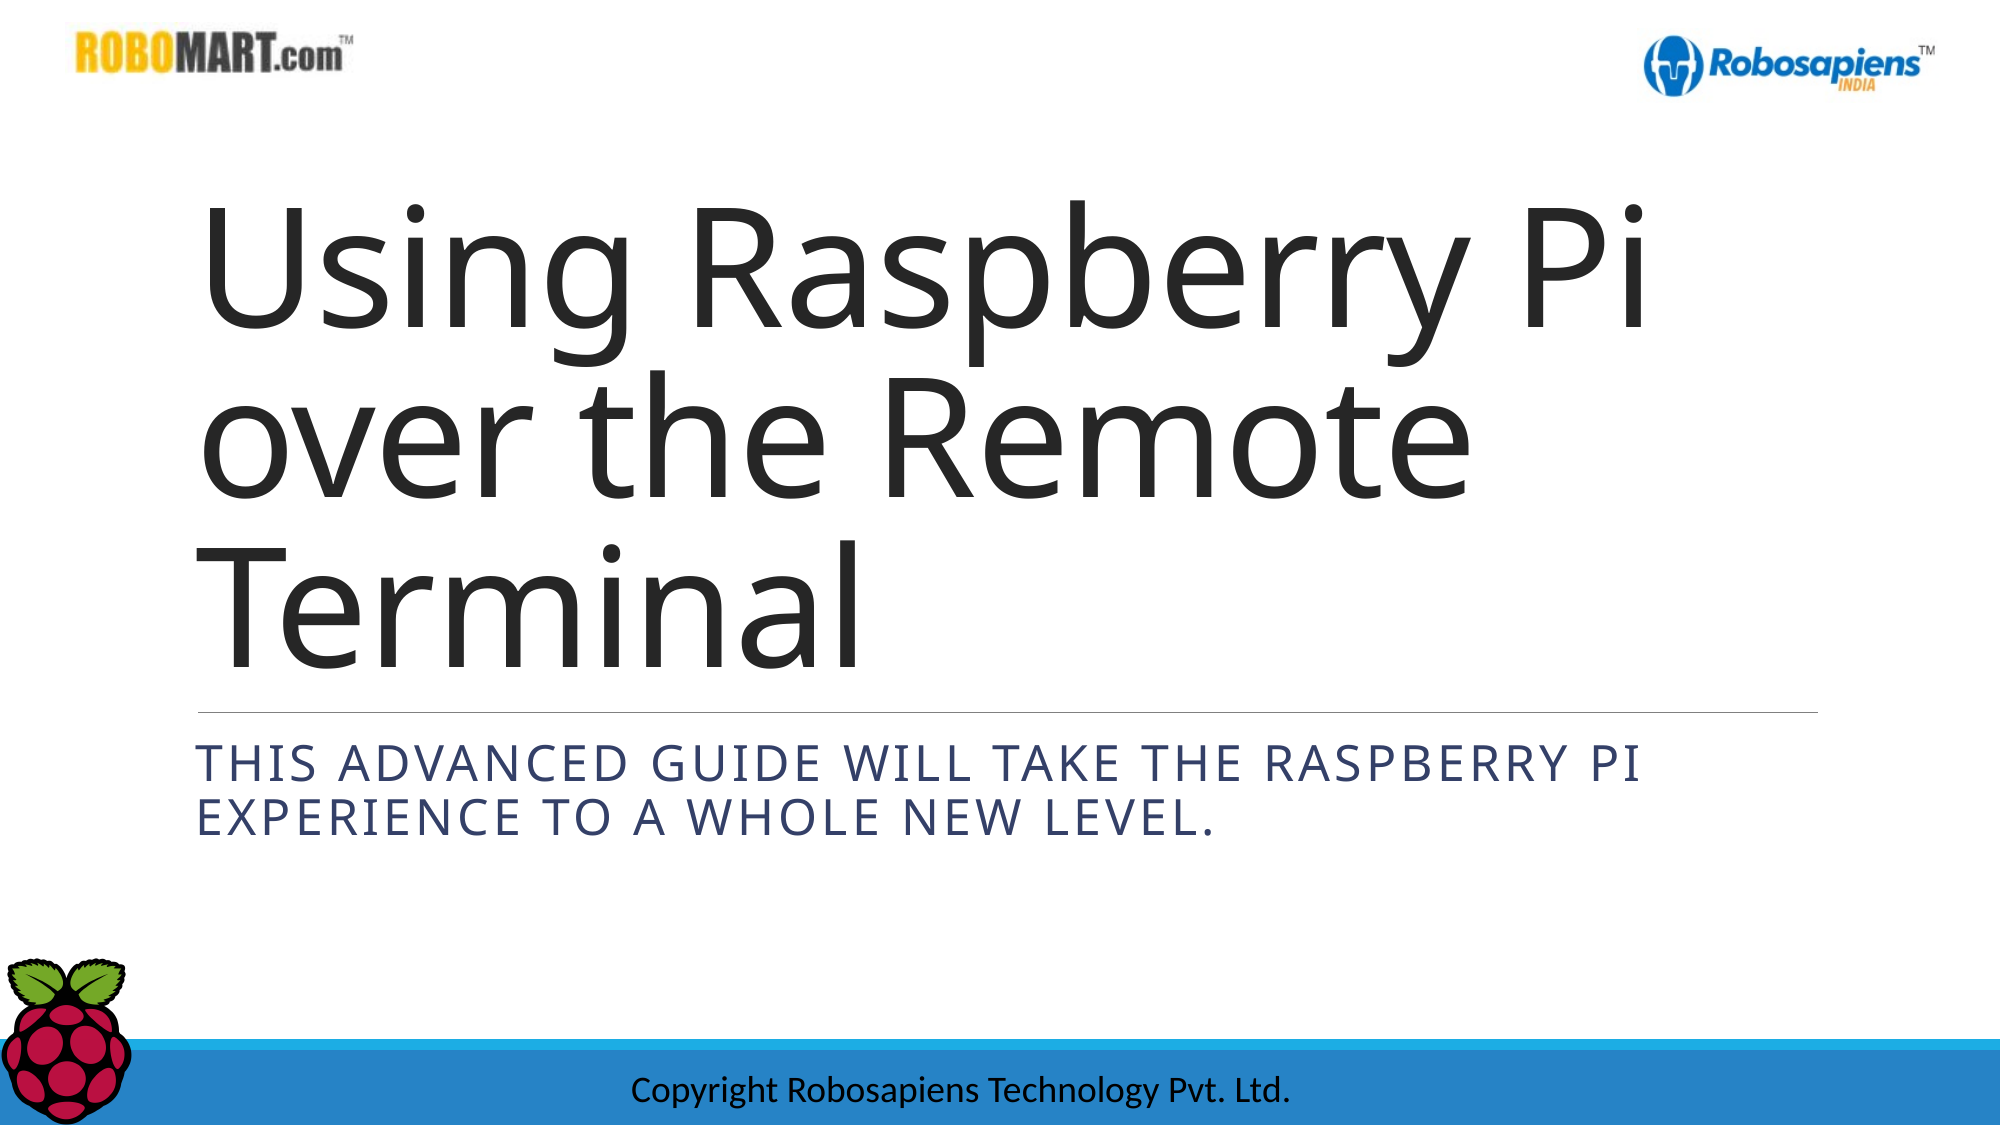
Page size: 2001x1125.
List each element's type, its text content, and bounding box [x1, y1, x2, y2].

title Using Raspberry Pi over the Remote Terminal [180, 124, 1830, 710]
picture [65, 21, 370, 84]
text_box Copyright Robosapiens Technology Pvt. Ltd. [616, 1058, 1331, 1118]
subtitle This advanced guide will take the Raspberry pi Experience to a whole new level. [180, 730, 1831, 919]
picture [1636, 28, 1951, 104]
picture [0, 958, 132, 1125]
